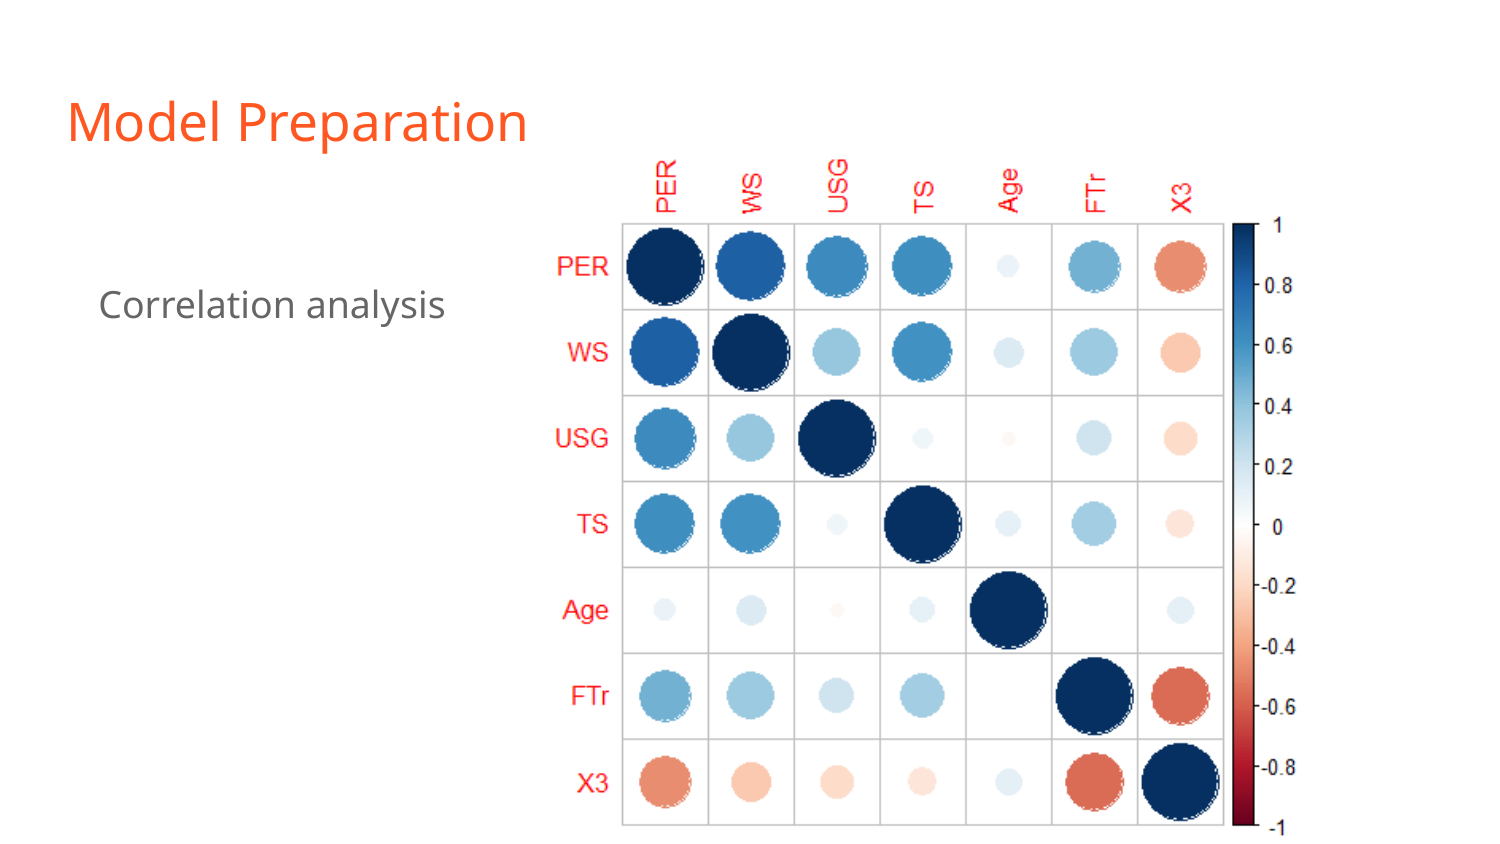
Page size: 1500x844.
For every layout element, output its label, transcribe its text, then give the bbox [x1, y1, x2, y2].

title Model Preparation [51, 72, 1449, 167]
text_box Correlation analysis [83, 259, 369, 342]
picture [374, 155, 1487, 842]
